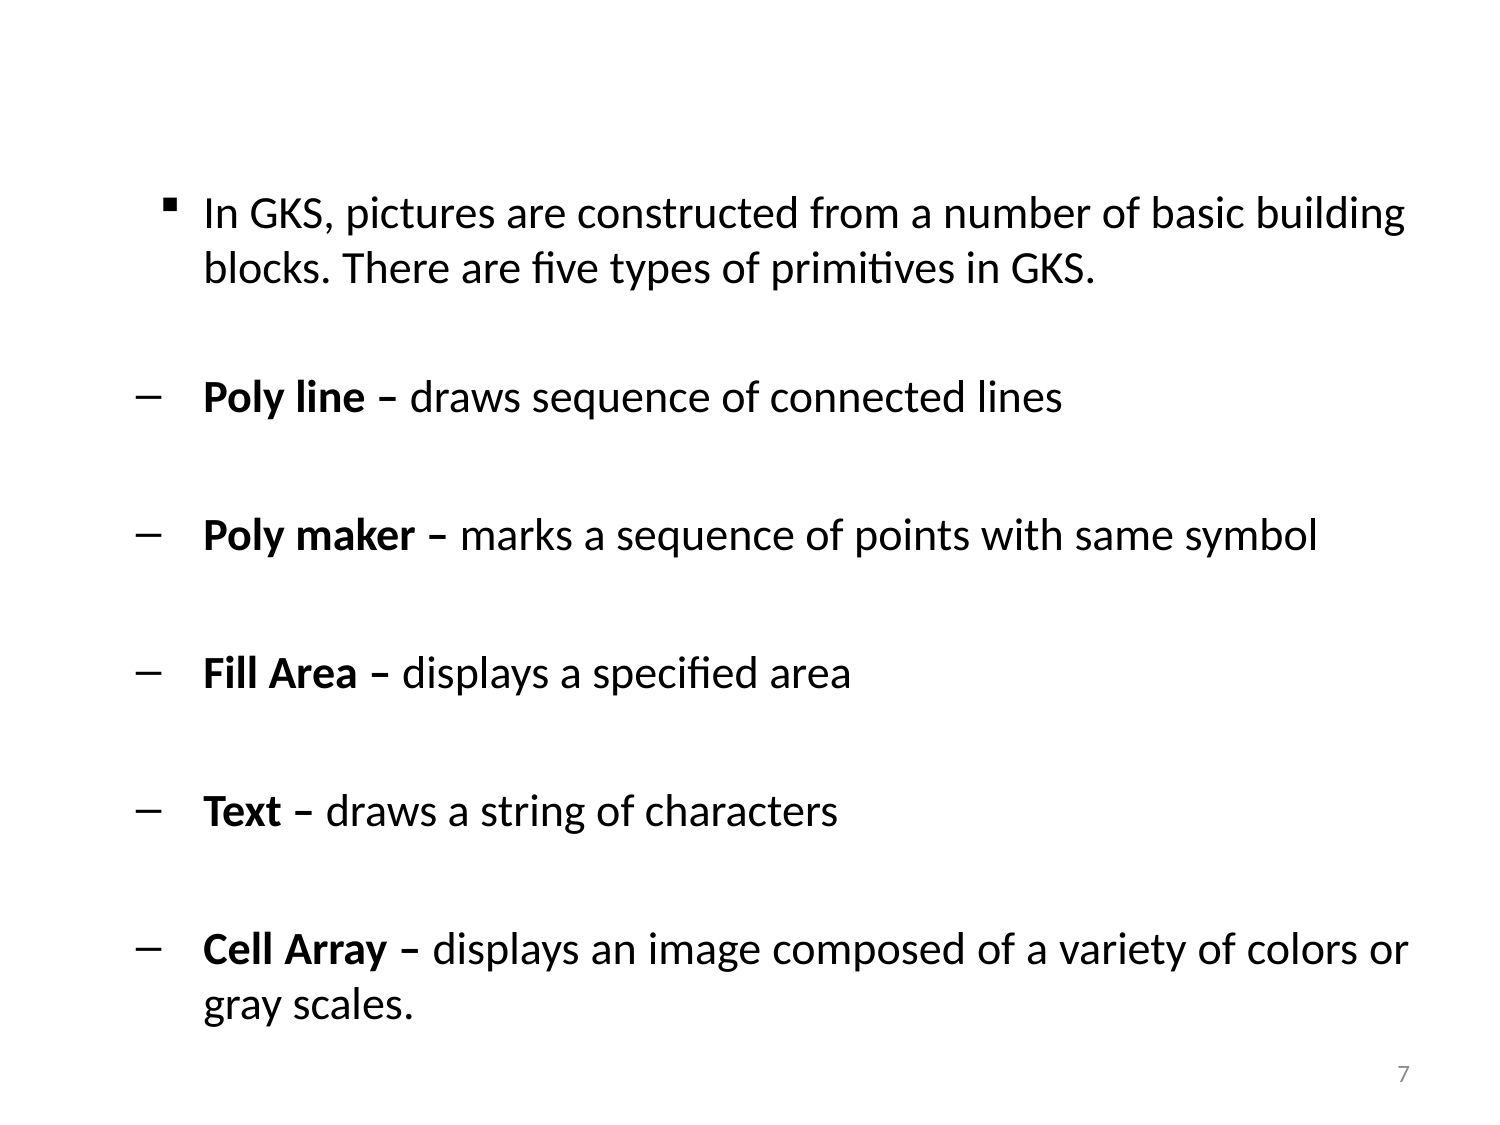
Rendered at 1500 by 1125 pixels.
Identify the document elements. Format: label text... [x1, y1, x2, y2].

slide_number 7 [1074, 1042, 1425, 1103]
list In GKS, pictures are constructed from a number of basic building blocks. There are five types of primitives in GKS. Poly line – draws sequence of connected lines Poly maker – marks a sequence of points with same symbol Fill Area – displays a specified area Text – draws a string of characters Cell Array – displays an image composed of a variety of colors or gray scales. [75, 174, 1425, 1038]
